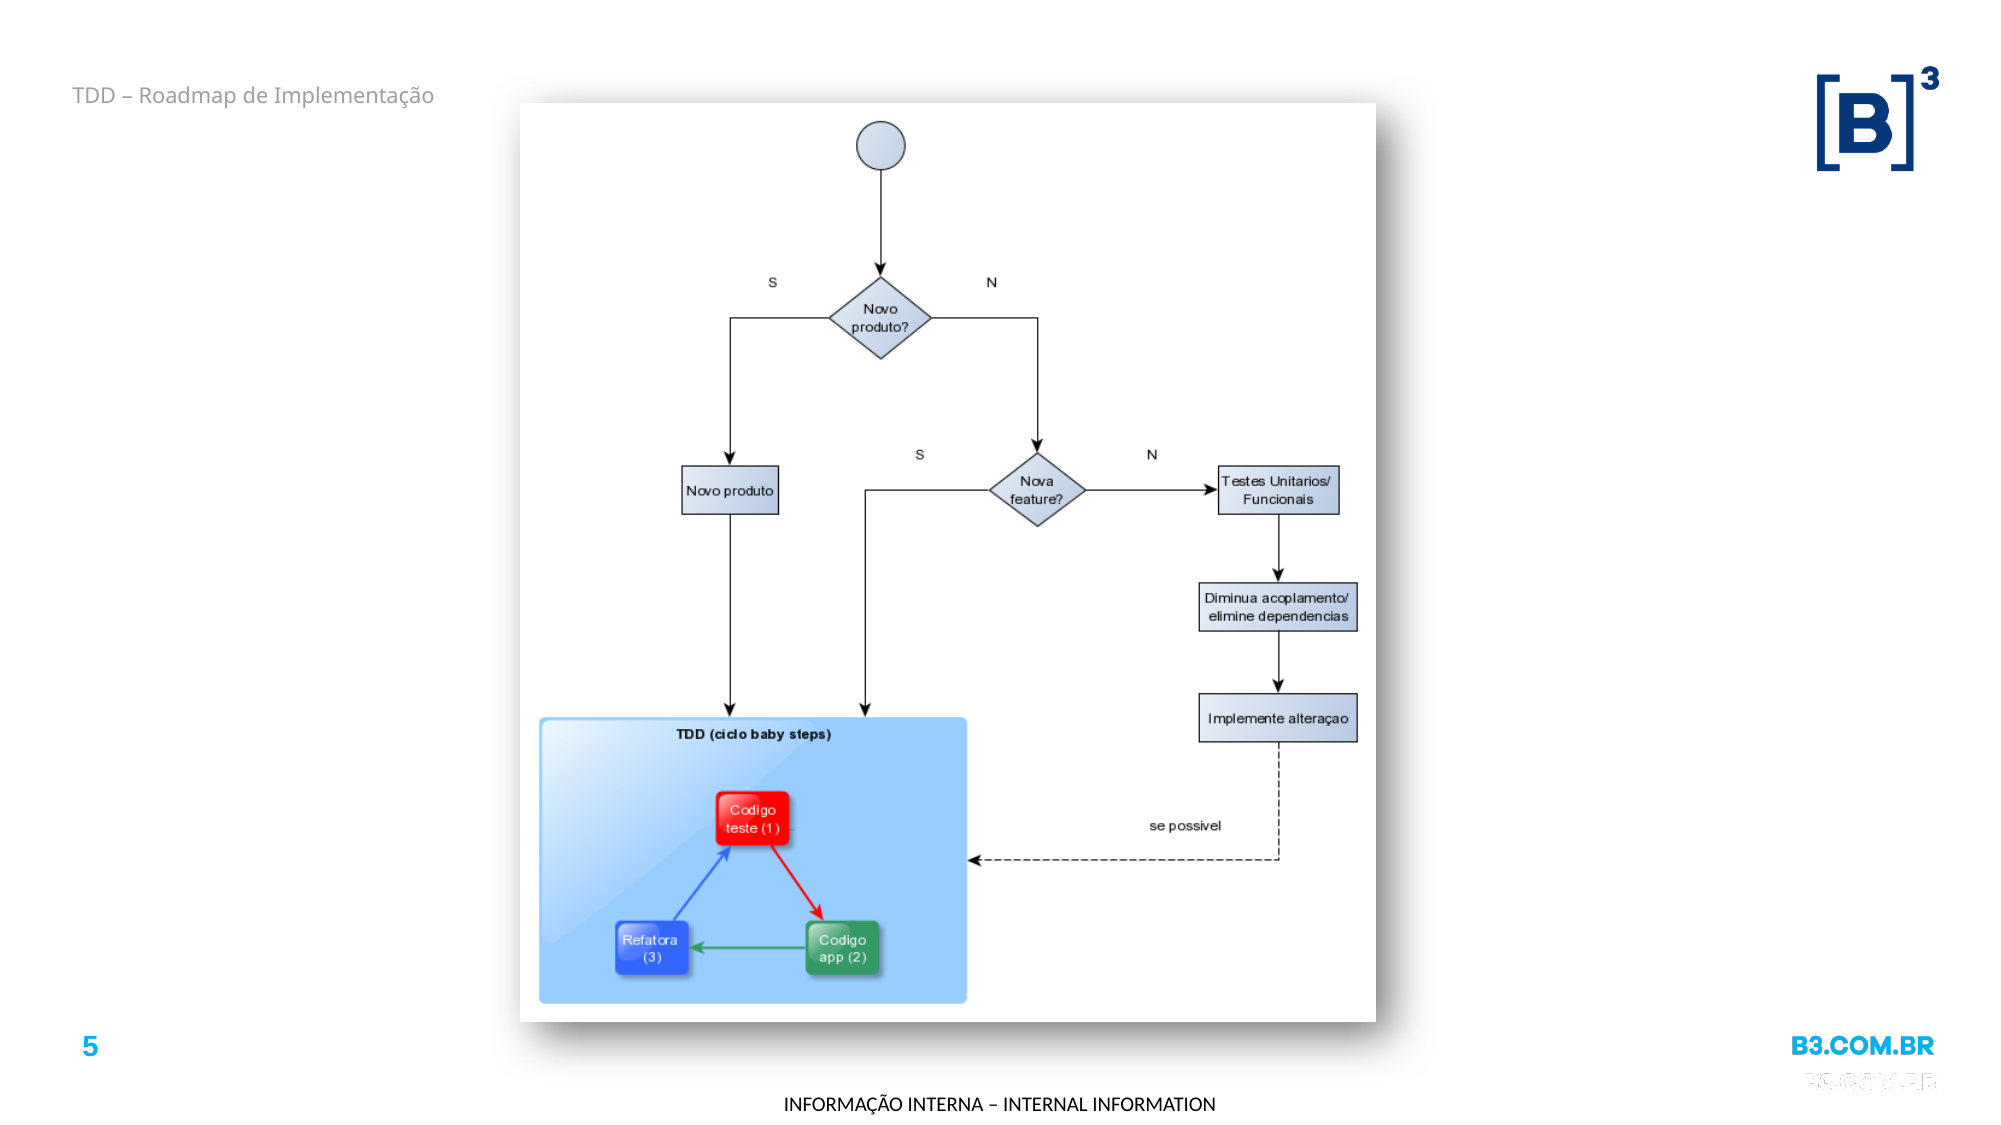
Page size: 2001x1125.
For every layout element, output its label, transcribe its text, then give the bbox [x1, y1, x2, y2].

picture [1791, 1031, 1934, 1059]
picture [1771, 28, 1959, 217]
title TDD – Roadmap de Implementação [57, 57, 1839, 133]
picture [1803, 1069, 1938, 1094]
picture [520, 103, 1376, 1022]
